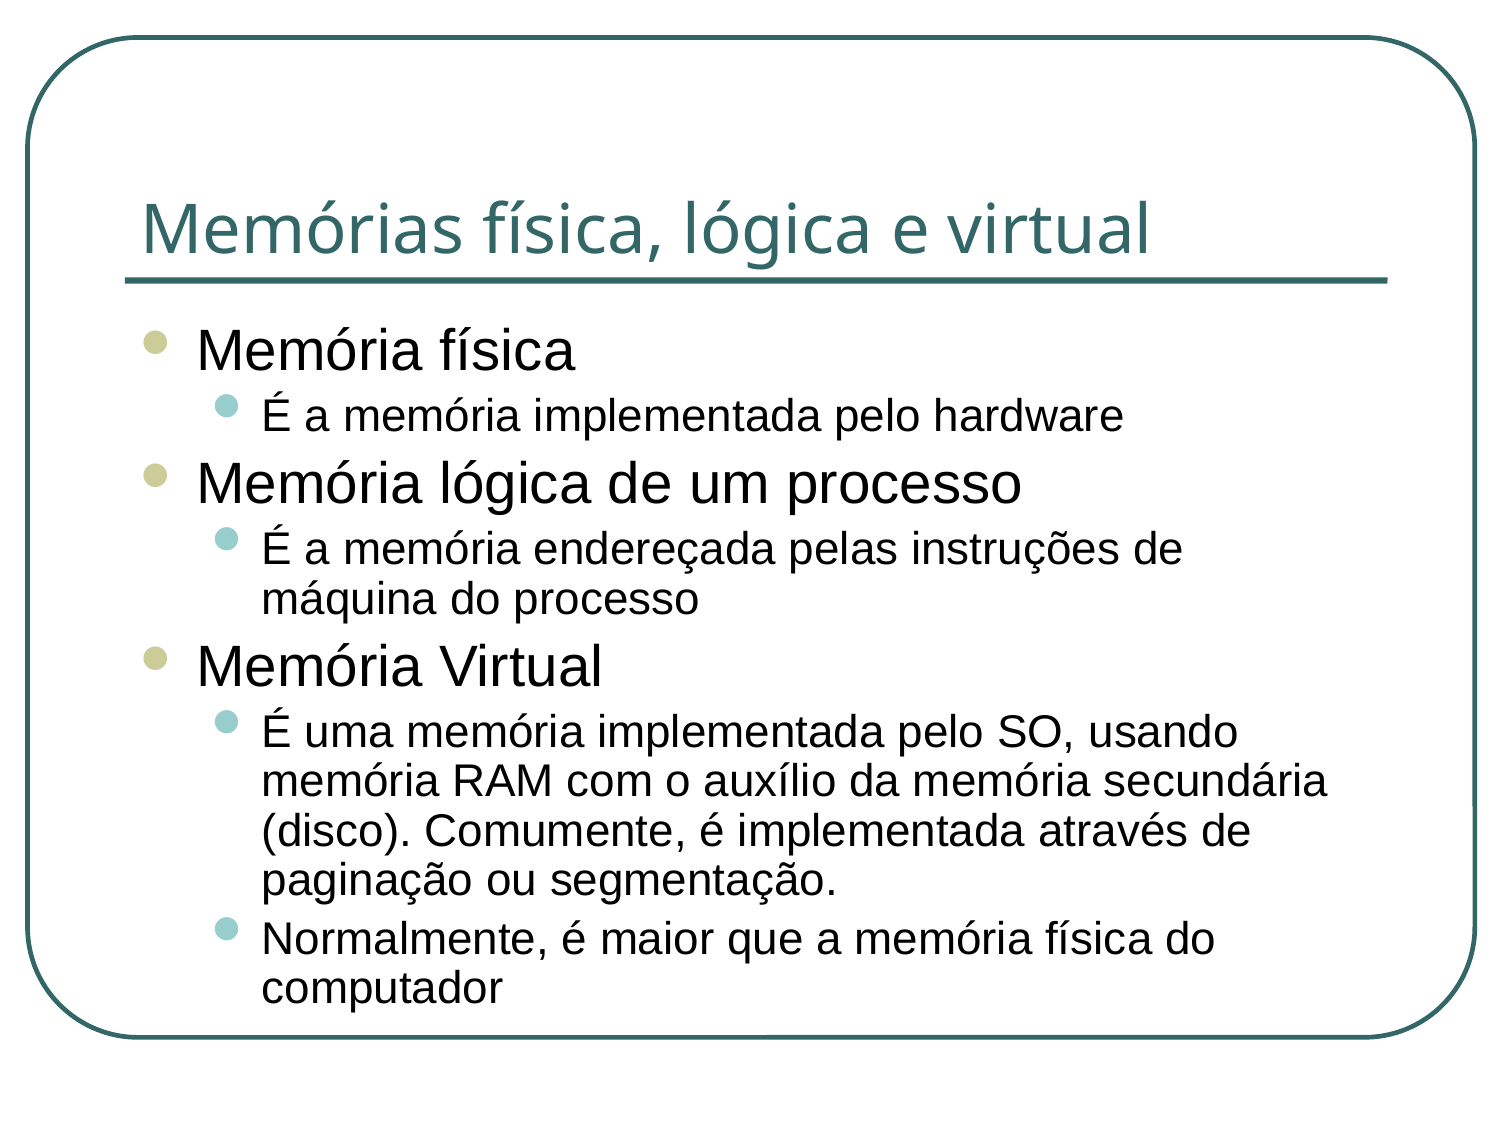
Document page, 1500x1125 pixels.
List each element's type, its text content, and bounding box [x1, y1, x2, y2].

list Memória física É a memória implementada pelo hardware Memória lógica de um processo É a memória endereçada pelas instruções de máquina do processo Memória Virtual É uma memória implementada pelo SO, usando memória RAM com o auxílio da memória secundária (disco). Comumente, é implementada através de paginação ou segmentação. Normalmente, é maior que a memória física do computador [125, 312, 1388, 1024]
title Memórias física, lógica e virtual [125, 87, 1388, 275]
